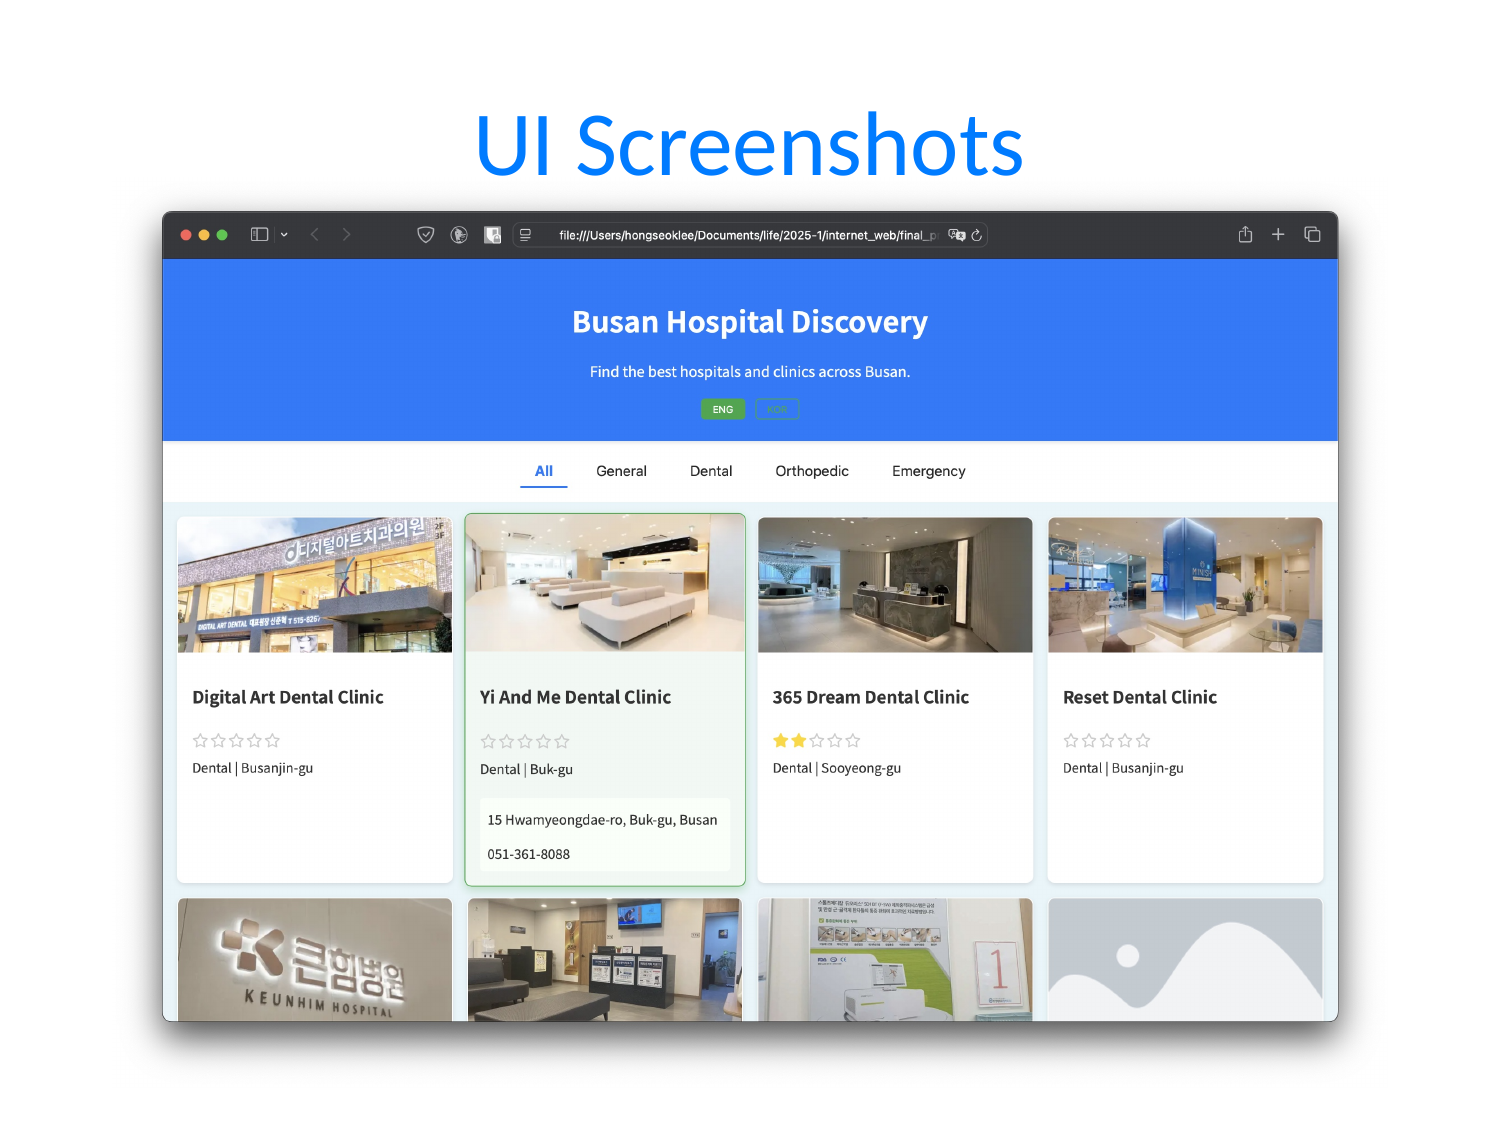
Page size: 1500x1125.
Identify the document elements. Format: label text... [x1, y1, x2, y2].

picture [112, 177, 1388, 1088]
title UI Screenshots [75, 45, 1425, 233]
